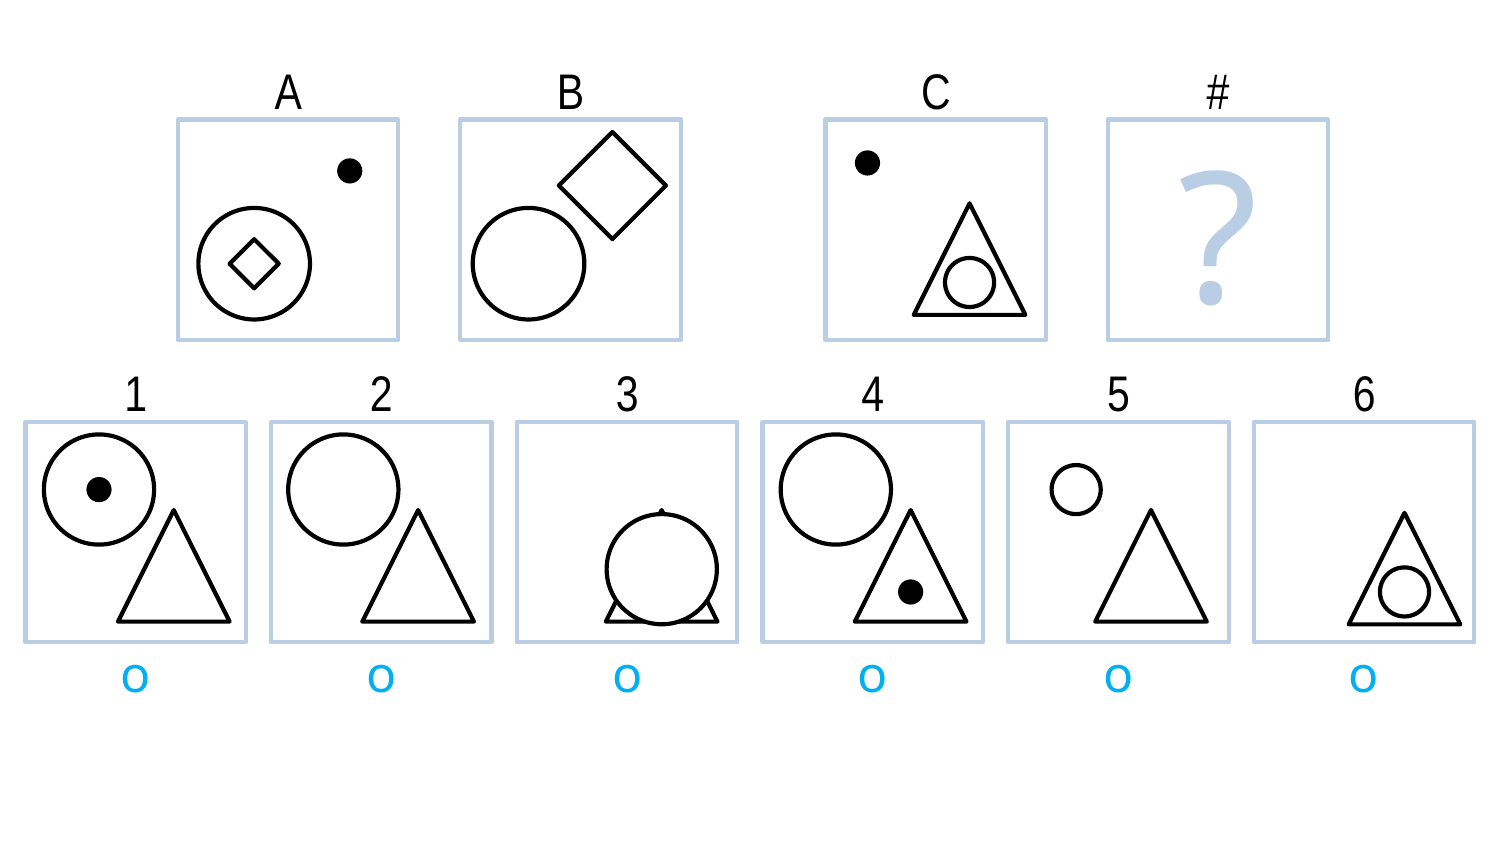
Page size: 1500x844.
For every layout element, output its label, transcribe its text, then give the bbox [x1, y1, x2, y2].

text_box [604, 511, 719, 627]
text_box [1346, 510, 1463, 627]
text_box ? [1106, 117, 1330, 342]
text_box [360, 507, 476, 624]
text_box 3 [516, 361, 738, 422]
text_box [269, 420, 494, 644]
text_box ο [1008, 642, 1229, 703]
text_box # [1107, 59, 1329, 120]
text_box 2 [271, 361, 492, 422]
text_box 5 [1008, 361, 1229, 422]
text_box 6 [1253, 361, 1475, 422]
text_box [852, 507, 969, 624]
text_box [196, 205, 313, 322]
text_box [556, 129, 669, 242]
text_box [942, 255, 997, 310]
text_box [895, 577, 926, 607]
text_box [23, 420, 248, 644]
text_box [682, 602, 720, 624]
text_box [1093, 507, 1209, 624]
text_box [778, 432, 894, 547]
text_box [603, 601, 642, 624]
text_box B [460, 59, 681, 120]
text_box ο [762, 642, 983, 703]
text_box A [177, 59, 399, 120]
text_box [458, 117, 683, 342]
text_box [911, 201, 1028, 317]
text_box 4 [762, 361, 983, 422]
text_box [1377, 565, 1432, 619]
text_box [335, 156, 365, 186]
text_box [515, 420, 739, 644]
text_box [1006, 420, 1231, 644]
text_box [1049, 462, 1103, 517]
text_box [470, 205, 587, 322]
text_box [852, 148, 883, 178]
text_box ο [25, 642, 246, 703]
text_box ο [516, 642, 738, 703]
text_box [760, 420, 985, 644]
text_box [116, 507, 232, 624]
text_box ο [1253, 642, 1475, 703]
text_box C [825, 59, 1046, 120]
text_box [84, 474, 114, 505]
text_box [823, 117, 1048, 342]
text_box ο [271, 642, 492, 703]
text_box 1 [25, 361, 246, 422]
text_box [176, 117, 400, 342]
text_box [41, 432, 157, 547]
text_box [286, 432, 401, 547]
text_box [1252, 420, 1476, 644]
text_box [227, 237, 281, 291]
